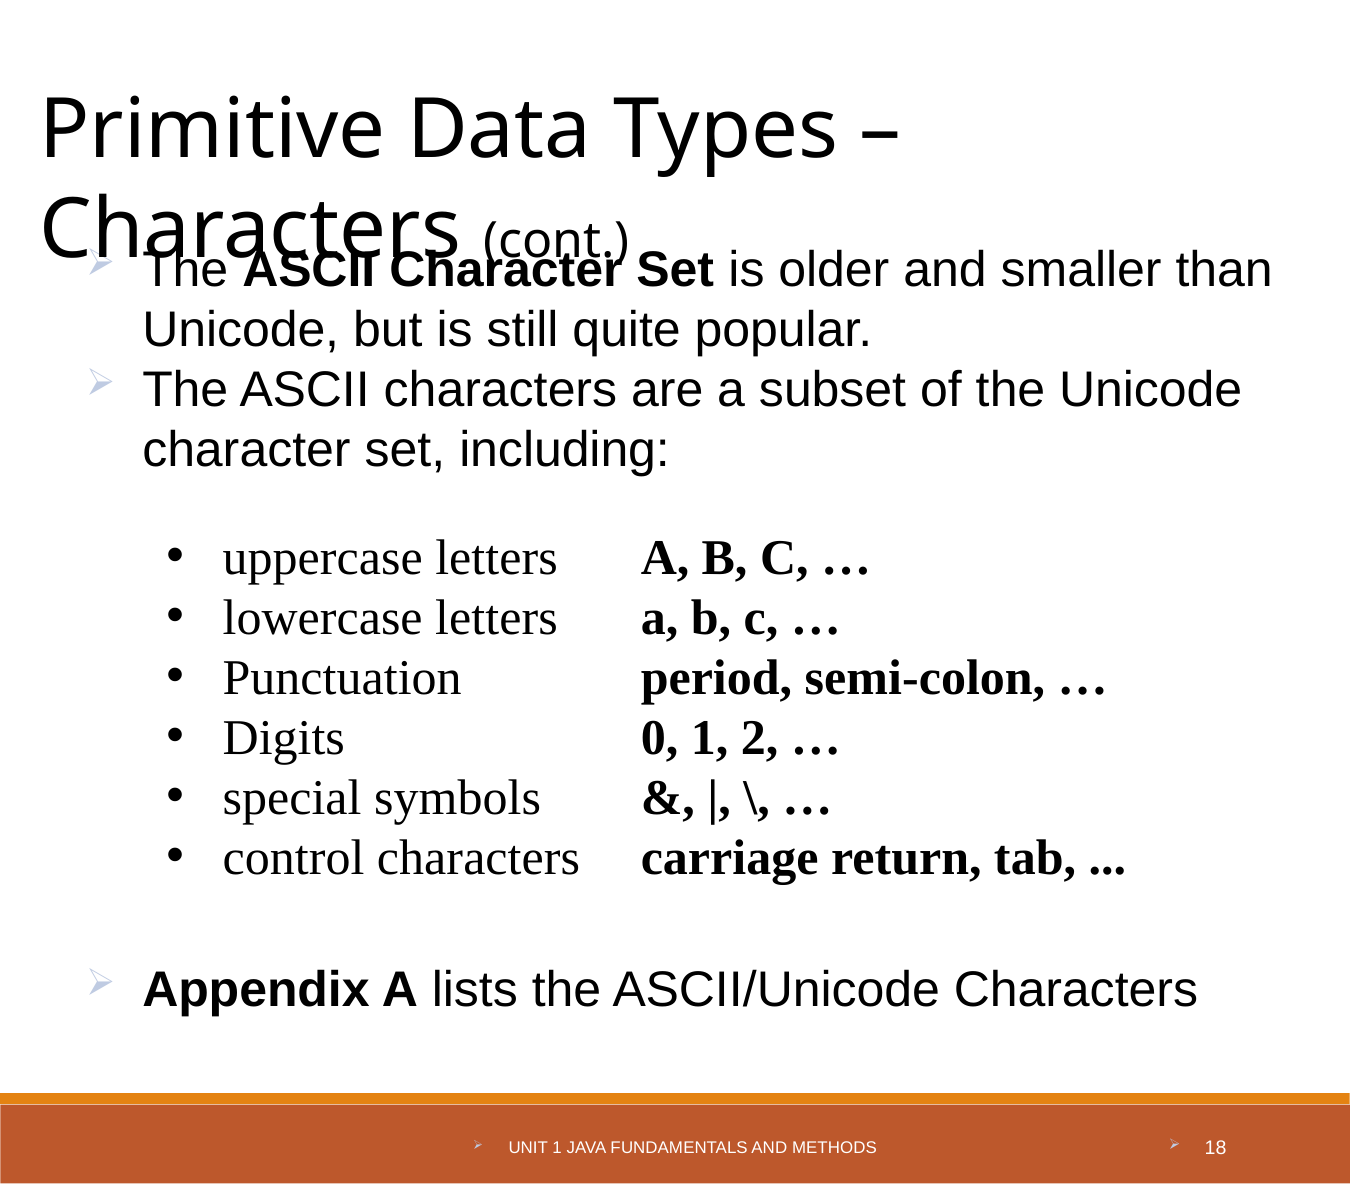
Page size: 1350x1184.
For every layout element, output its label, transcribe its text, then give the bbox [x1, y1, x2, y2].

footer Unit 1 Java Fundamentals and Methods [408, 1114, 943, 1178]
slide_number 18 [1096, 1114, 1242, 1178]
text_box Primitive Data Types – Characters (cont.) [24, 66, 1350, 180]
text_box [149, 516, 1145, 896]
text_box The ASCII Character Set is older and smaller than Unicode, but is still quite popular. The ASCII characters are a subset of the Unicode character set, including: Appendix A lists the ASCII/Unicode Characters [70, 229, 1296, 1071]
